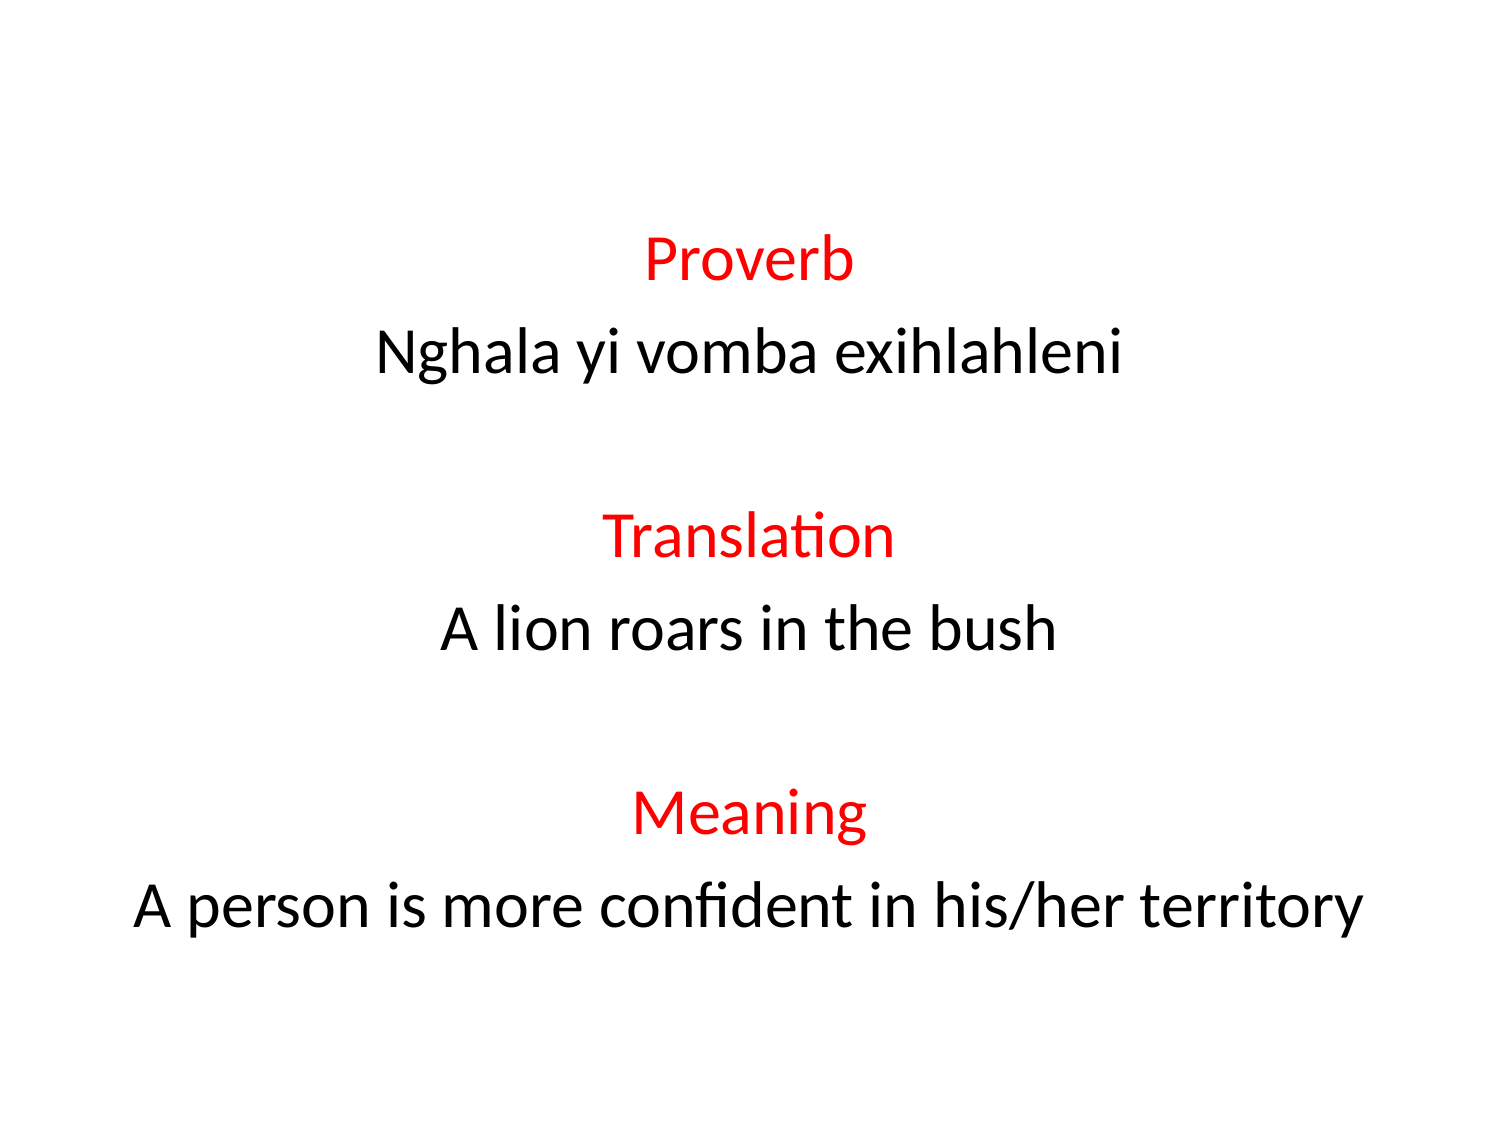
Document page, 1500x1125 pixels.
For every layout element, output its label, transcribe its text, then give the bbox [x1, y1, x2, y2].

list Proverb Nghala yi vomba exihlahleni Translation A lion roars in the bush Meaning A person is more confident in his/her territory [75, 207, 1425, 950]
